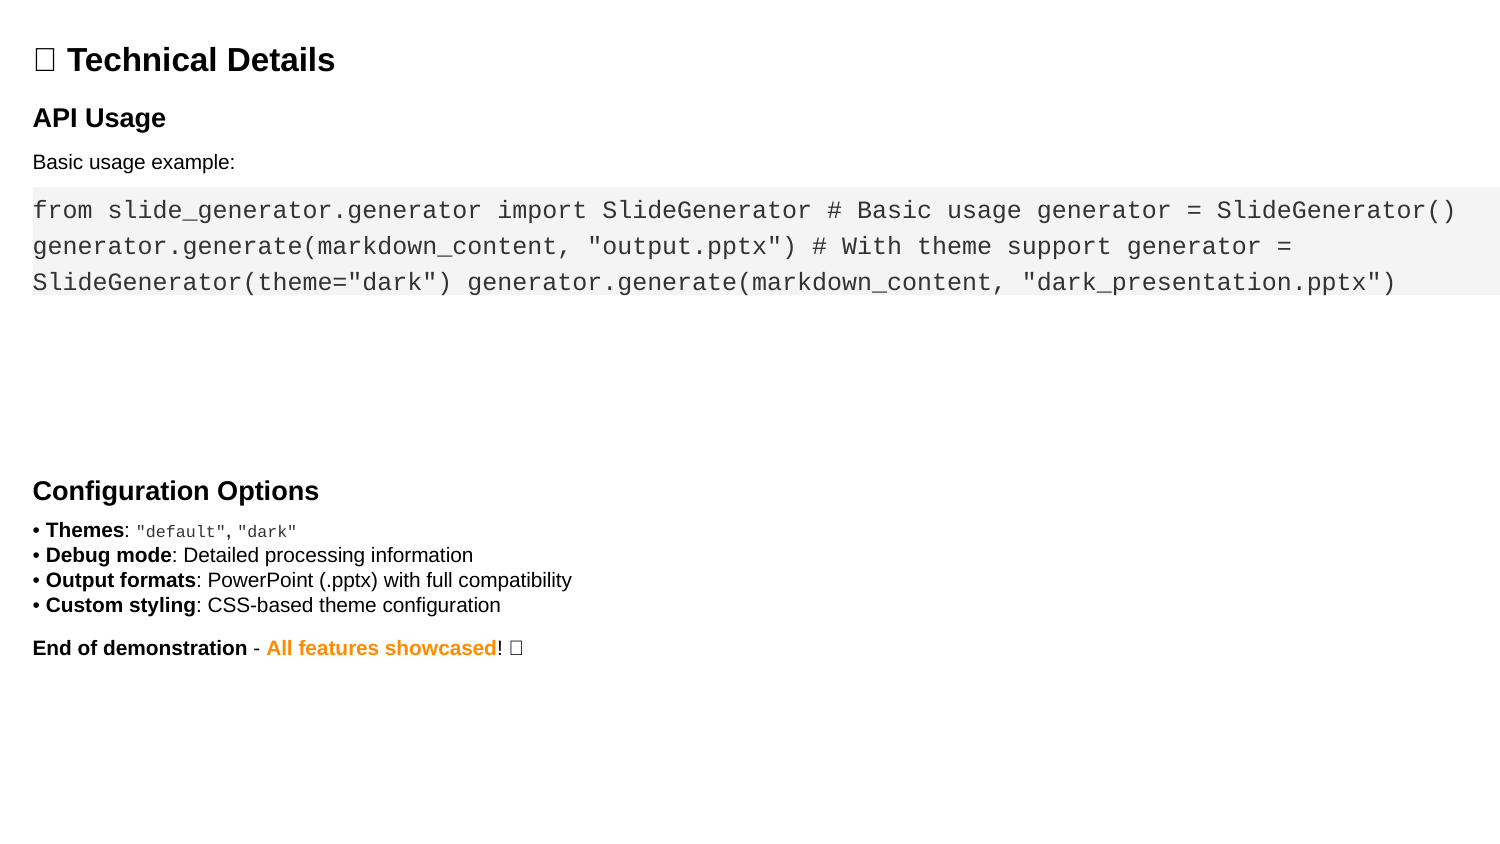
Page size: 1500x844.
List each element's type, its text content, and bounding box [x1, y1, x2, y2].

text_box from slide_generator.generator import SlideGenerator # Basic usage generator = SlideGenerator() generator.generate(markdown_content, "output.pptx") # With theme support generator = SlideGenerator(theme="dark") generator.generate(markdown_content, "dark_presentation.pptx") [32, 187, 1500, 296]
text_box API Usage [32, 93, 1500, 133]
text_box Configuration Options [32, 467, 1500, 507]
text_box 🔗 Technical Details [32, 29, 1500, 78]
text_box Basic usage example: [32, 143, 1500, 174]
text_box End of demonstration - All features showcased! 🎊 [32, 630, 1500, 661]
text_box • Themes: "default", "dark" • Debug mode: Detailed processing information • Output formats: PowerPoint (.pptx) with full compatibility • Custom styling: CSS-based theme configuration [32, 517, 1500, 618]
